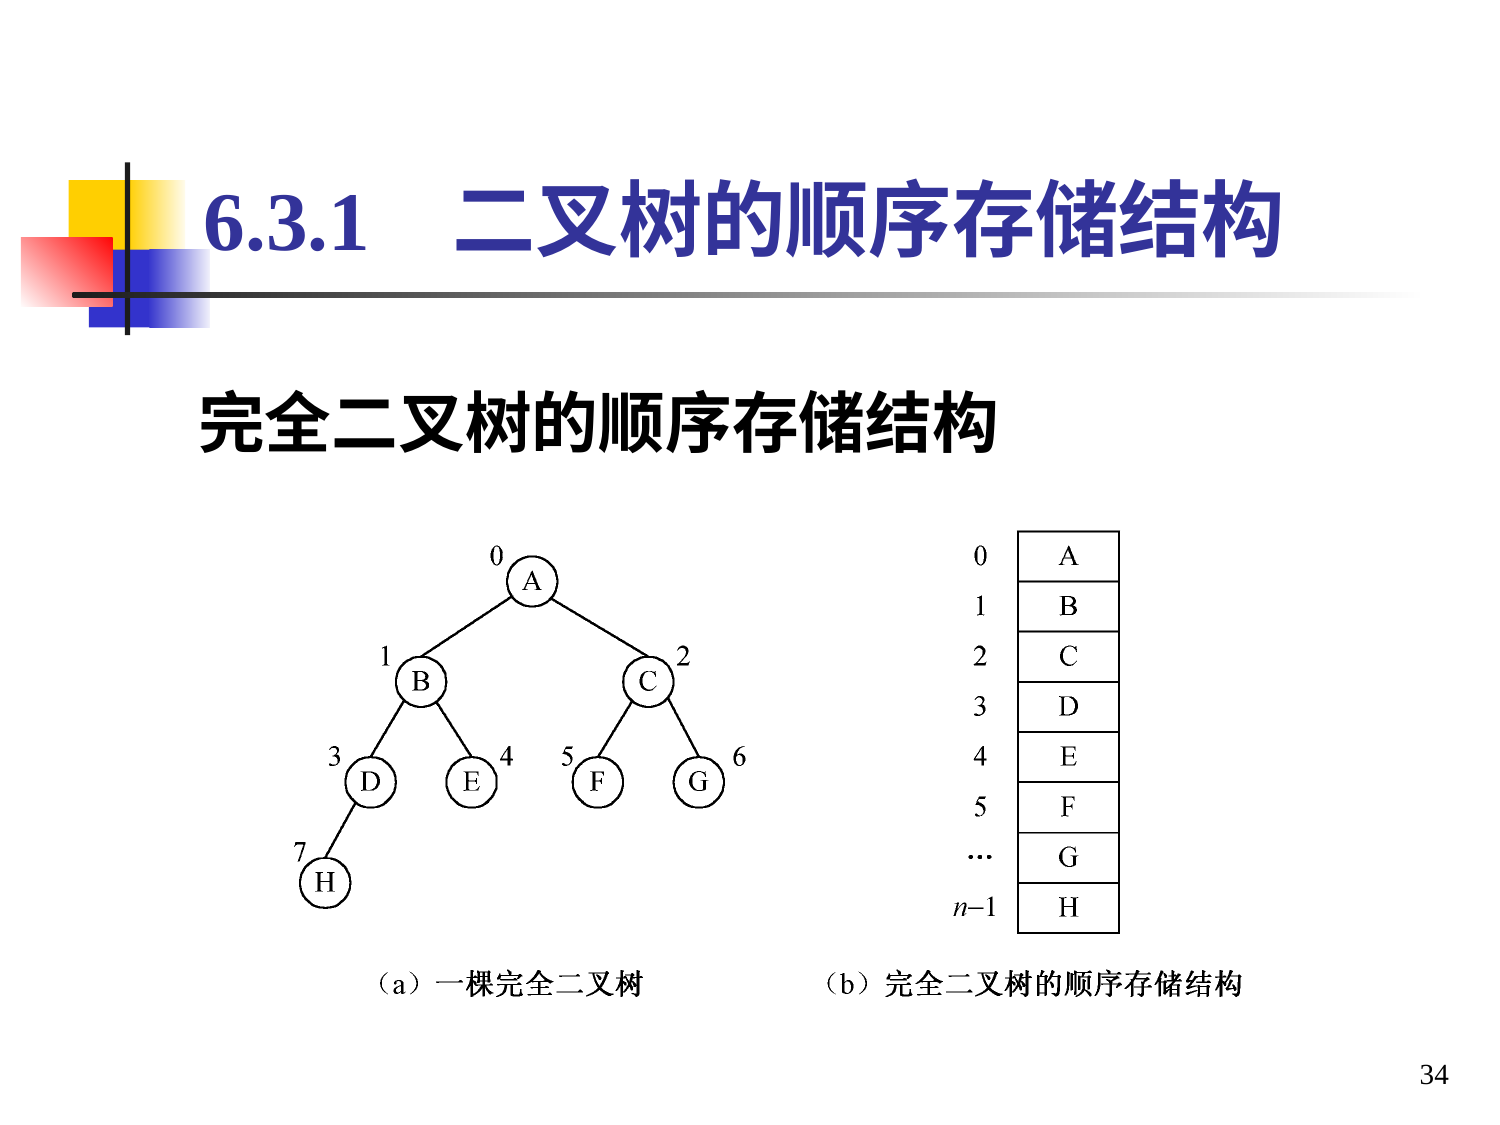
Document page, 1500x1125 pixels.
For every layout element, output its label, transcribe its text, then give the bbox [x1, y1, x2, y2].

list 完全二叉树的顺序存储结构 [183, 373, 1459, 1049]
title 6.3.1 二叉树的顺序存储结构 [188, 137, 1468, 275]
picture [277, 515, 1258, 1013]
slide_number 34 [1151, 1022, 1465, 1099]
